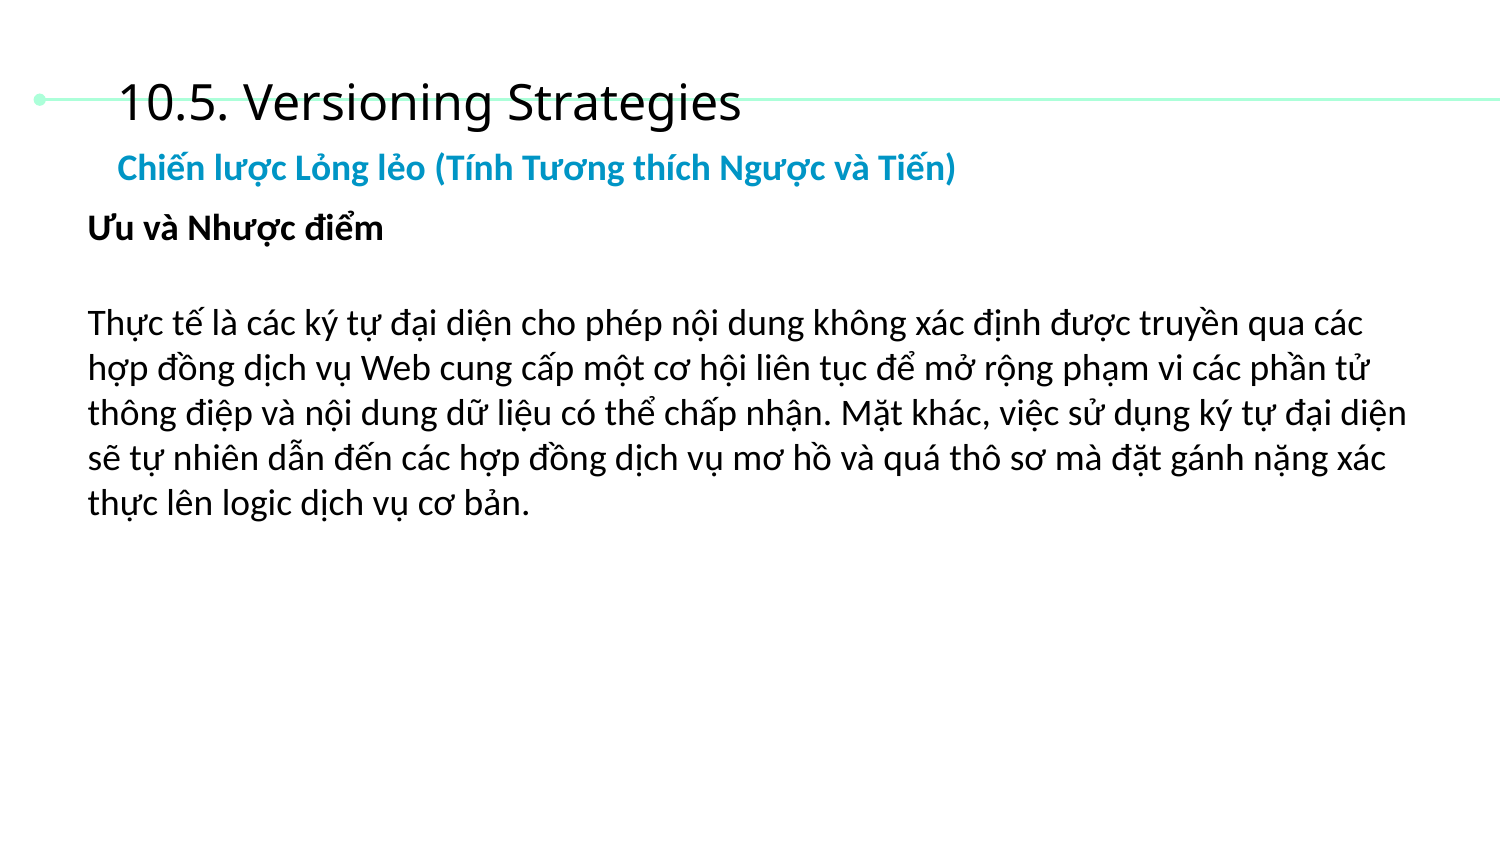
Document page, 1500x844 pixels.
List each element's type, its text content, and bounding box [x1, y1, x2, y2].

text_box Chiến lược Lỏng lẻo (Tính Tương thích Ngược và Tiến) [102, 135, 1225, 195]
text_box Ưu và Nhược điểm Thực tế là các ký tự đại diện cho phép nội dung không xác định được truyền qua các hợp đồng dịch vụ Web cung cấp một cơ hội liên tục để mở rộng phạm vi các phần tử thông điệp và nội dung dữ liệu có thể chấp nhận. Mặt khác, việc sử dụng ký tự đại diện sẽ tự nhiên dẫn đến các hợp đồng dịch vụ mơ hồ và quá thô sơ mà đặt gánh nặng xác thực lên logic dịch vụ cơ bản. [72, 195, 1428, 656]
title 10.5. Versioning Strategies [102, 55, 1288, 144]
